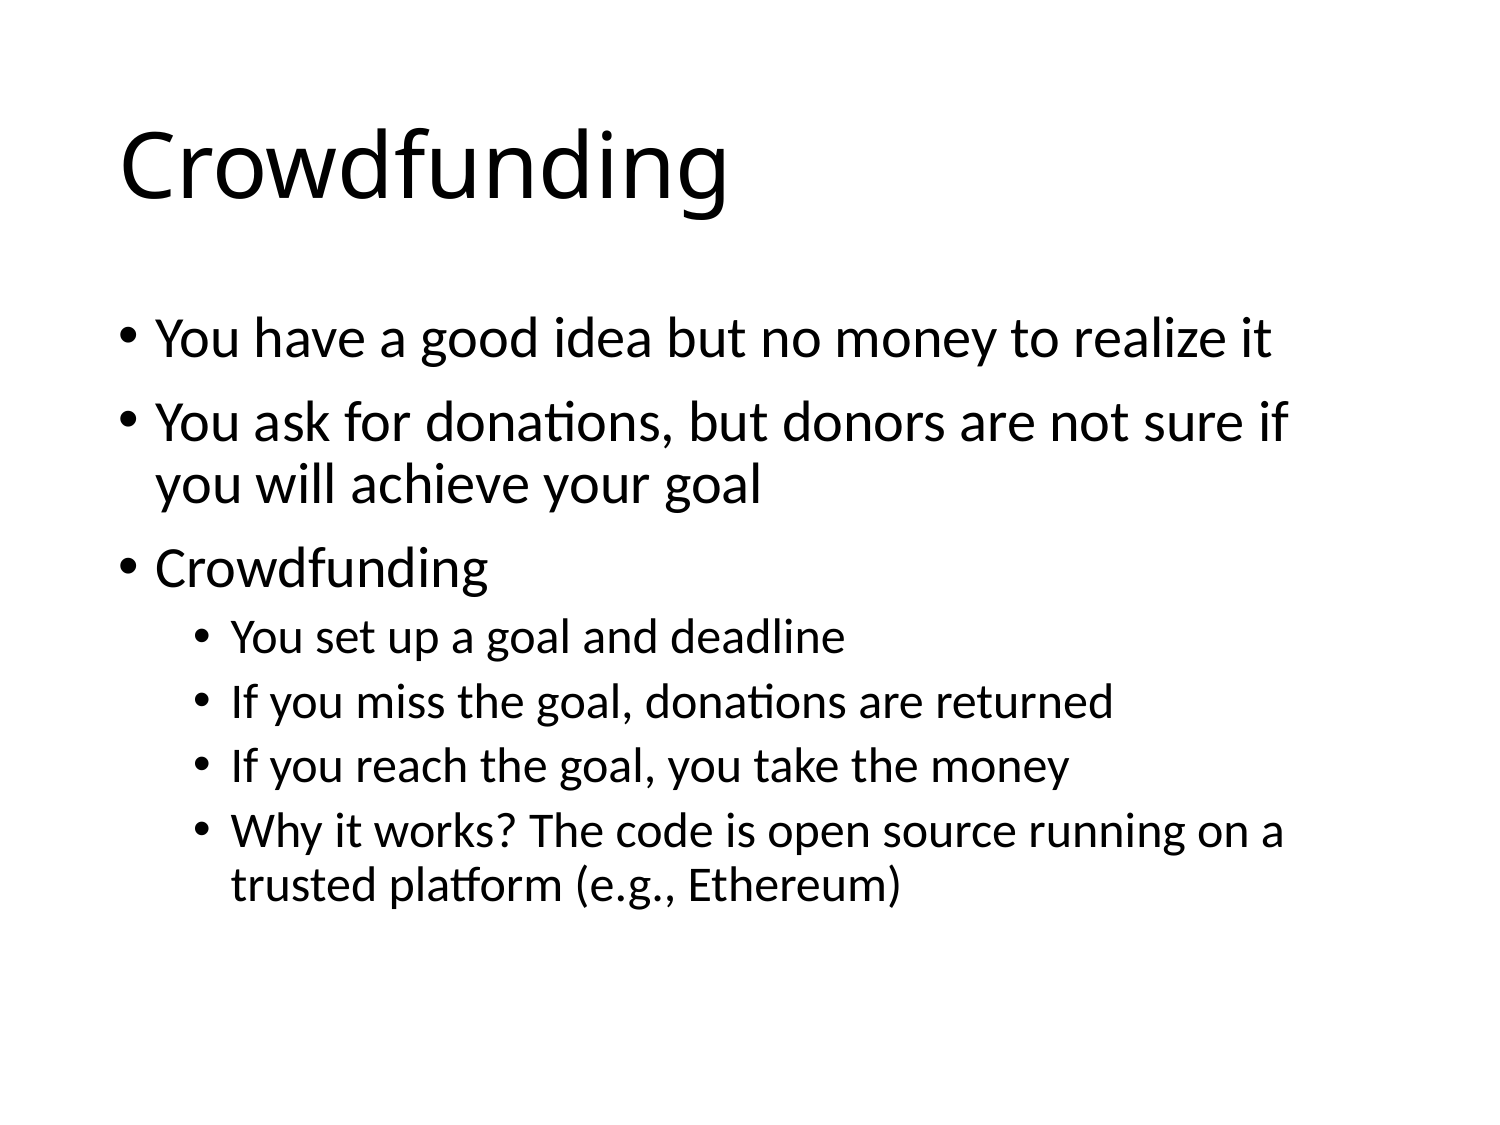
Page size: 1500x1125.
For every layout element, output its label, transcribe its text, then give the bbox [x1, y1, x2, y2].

list You have a good idea but no money to realize it You ask for donations, but donors are not sure if you will achieve your goal Crowdfunding You set up a goal and deadline If you miss the goal, donations are returned If you reach the goal, you take the money Why it works? The code is open source running on a trusted platform (e.g., Ethereum) [103, 299, 1397, 1014]
title Crowdfunding [103, 59, 1397, 278]
